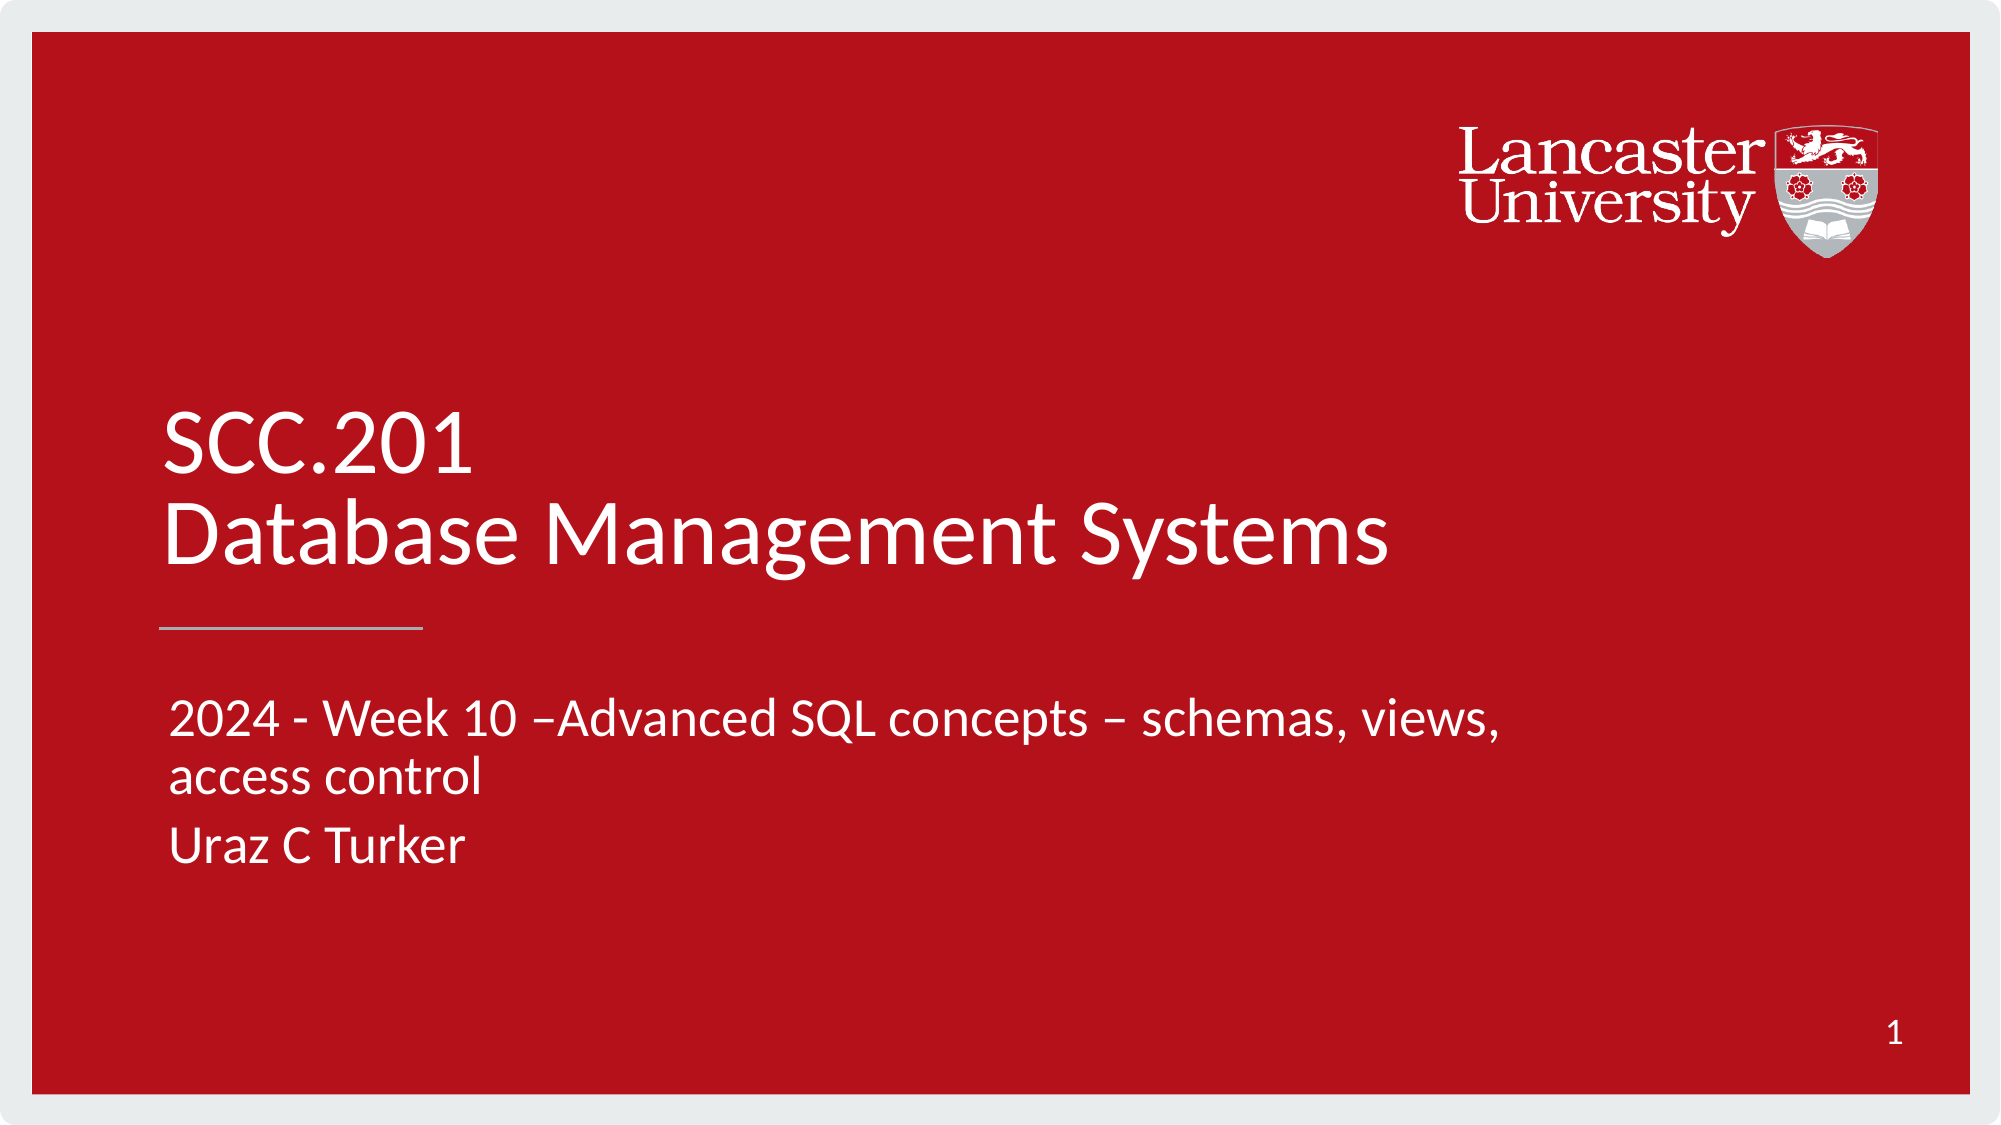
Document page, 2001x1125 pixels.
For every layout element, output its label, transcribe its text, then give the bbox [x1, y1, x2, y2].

subtitle 2024 - Week 10 –Advanced SQL concepts – schemas, views, access control Uraz C Turker [153, 681, 1654, 953]
title SCC.201 Database Management Systems [147, 361, 1648, 592]
slide_number 1 [1468, 999, 1919, 1060]
